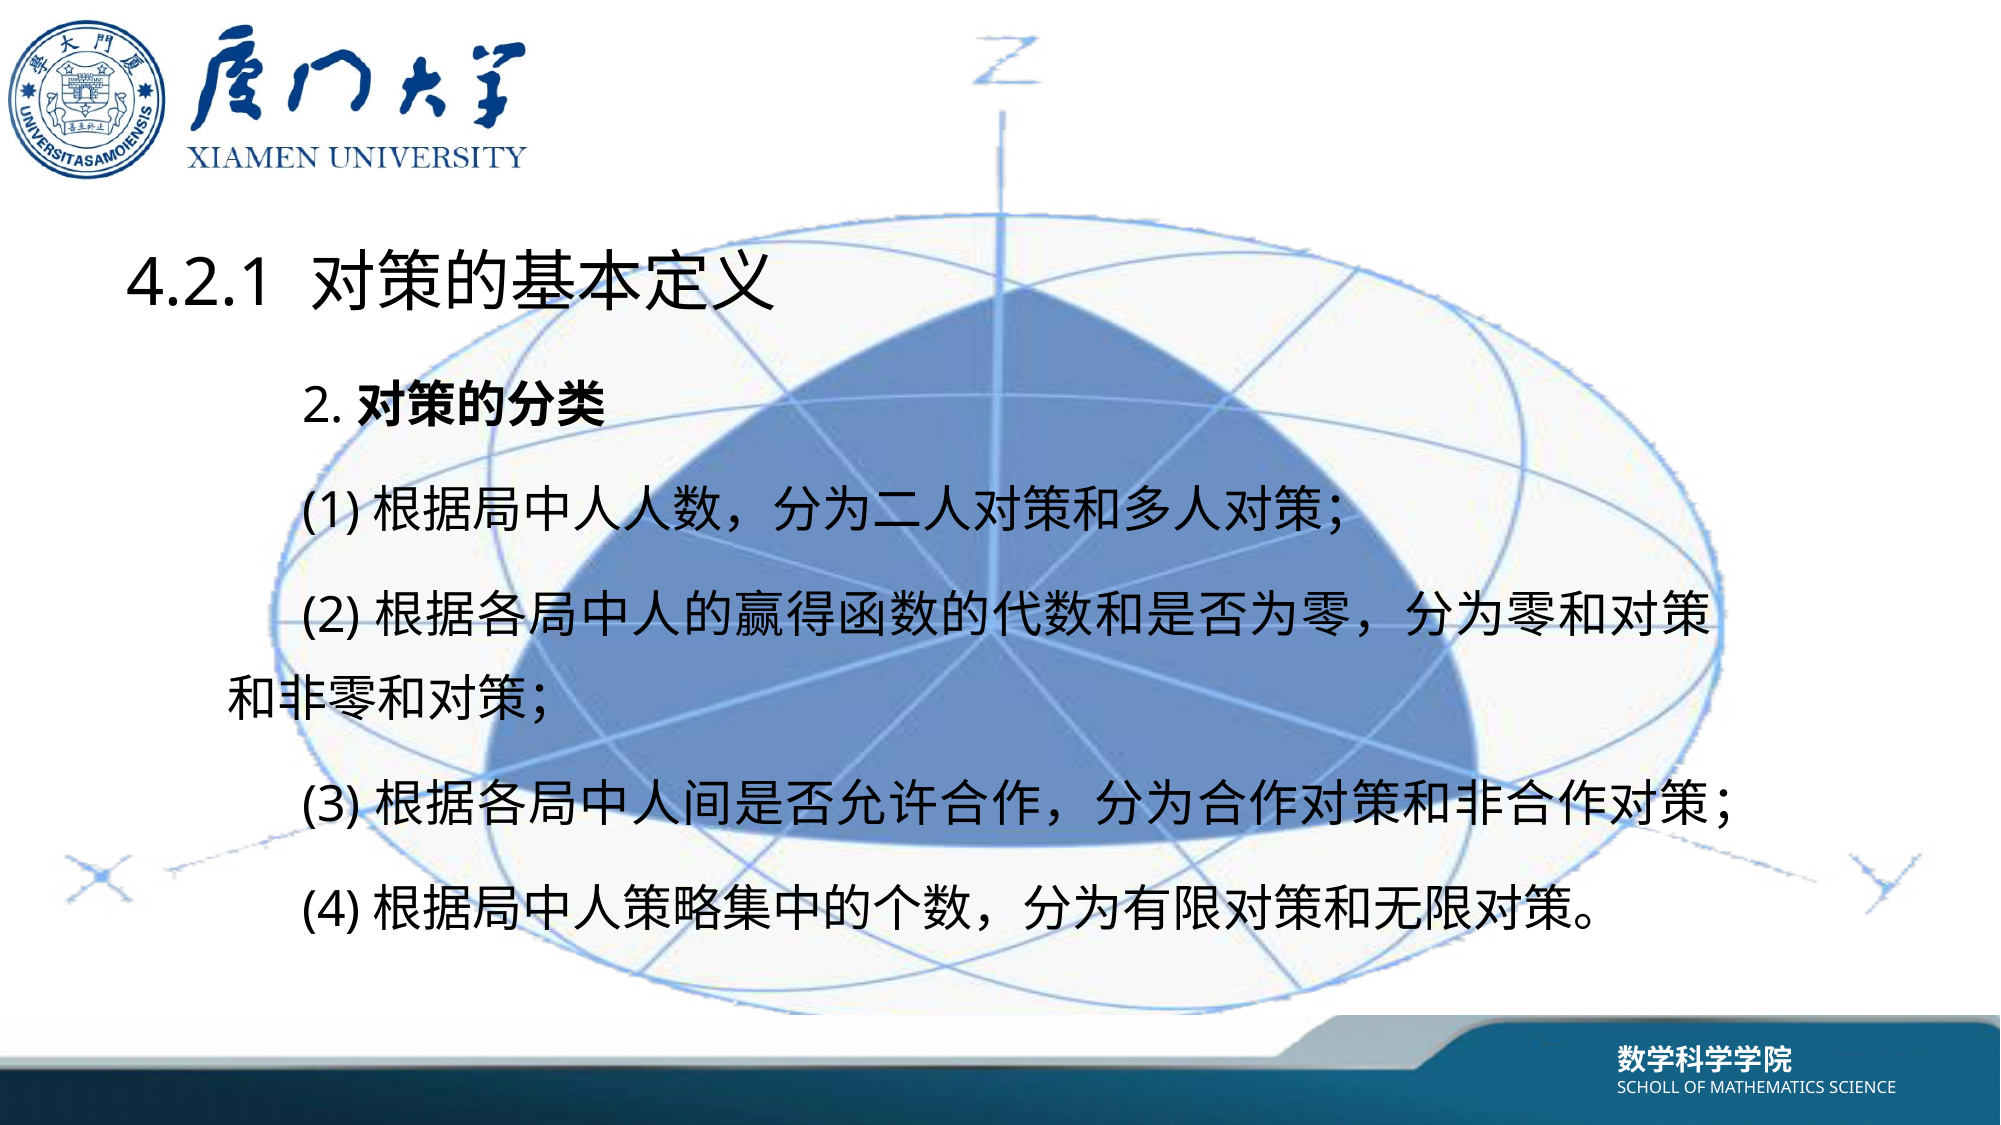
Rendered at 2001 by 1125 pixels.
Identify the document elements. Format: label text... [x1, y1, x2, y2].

title 4.2.1 对策的基本定义 [111, 219, 1134, 328]
picture [0, 0, 556, 188]
subtitle 2.对策的分类 (1)根据局中人人数，分为二人对策和多人对策； (2)根据各局中人的赢得函数的代数和是否为零，分为零和对策和非零和对策； (3)根据各局中人间是否允许合作，分为合作对策和非合作对策； (4)根据局中人策略集中的个数，分为有限对策和无限对策。 [212, 341, 1728, 1015]
picture [0, 1015, 2000, 1125]
subtitle 案例四的求解 下面用上述方法求上例的纳什均衡解。 [0, 0, 2000, 1015]
